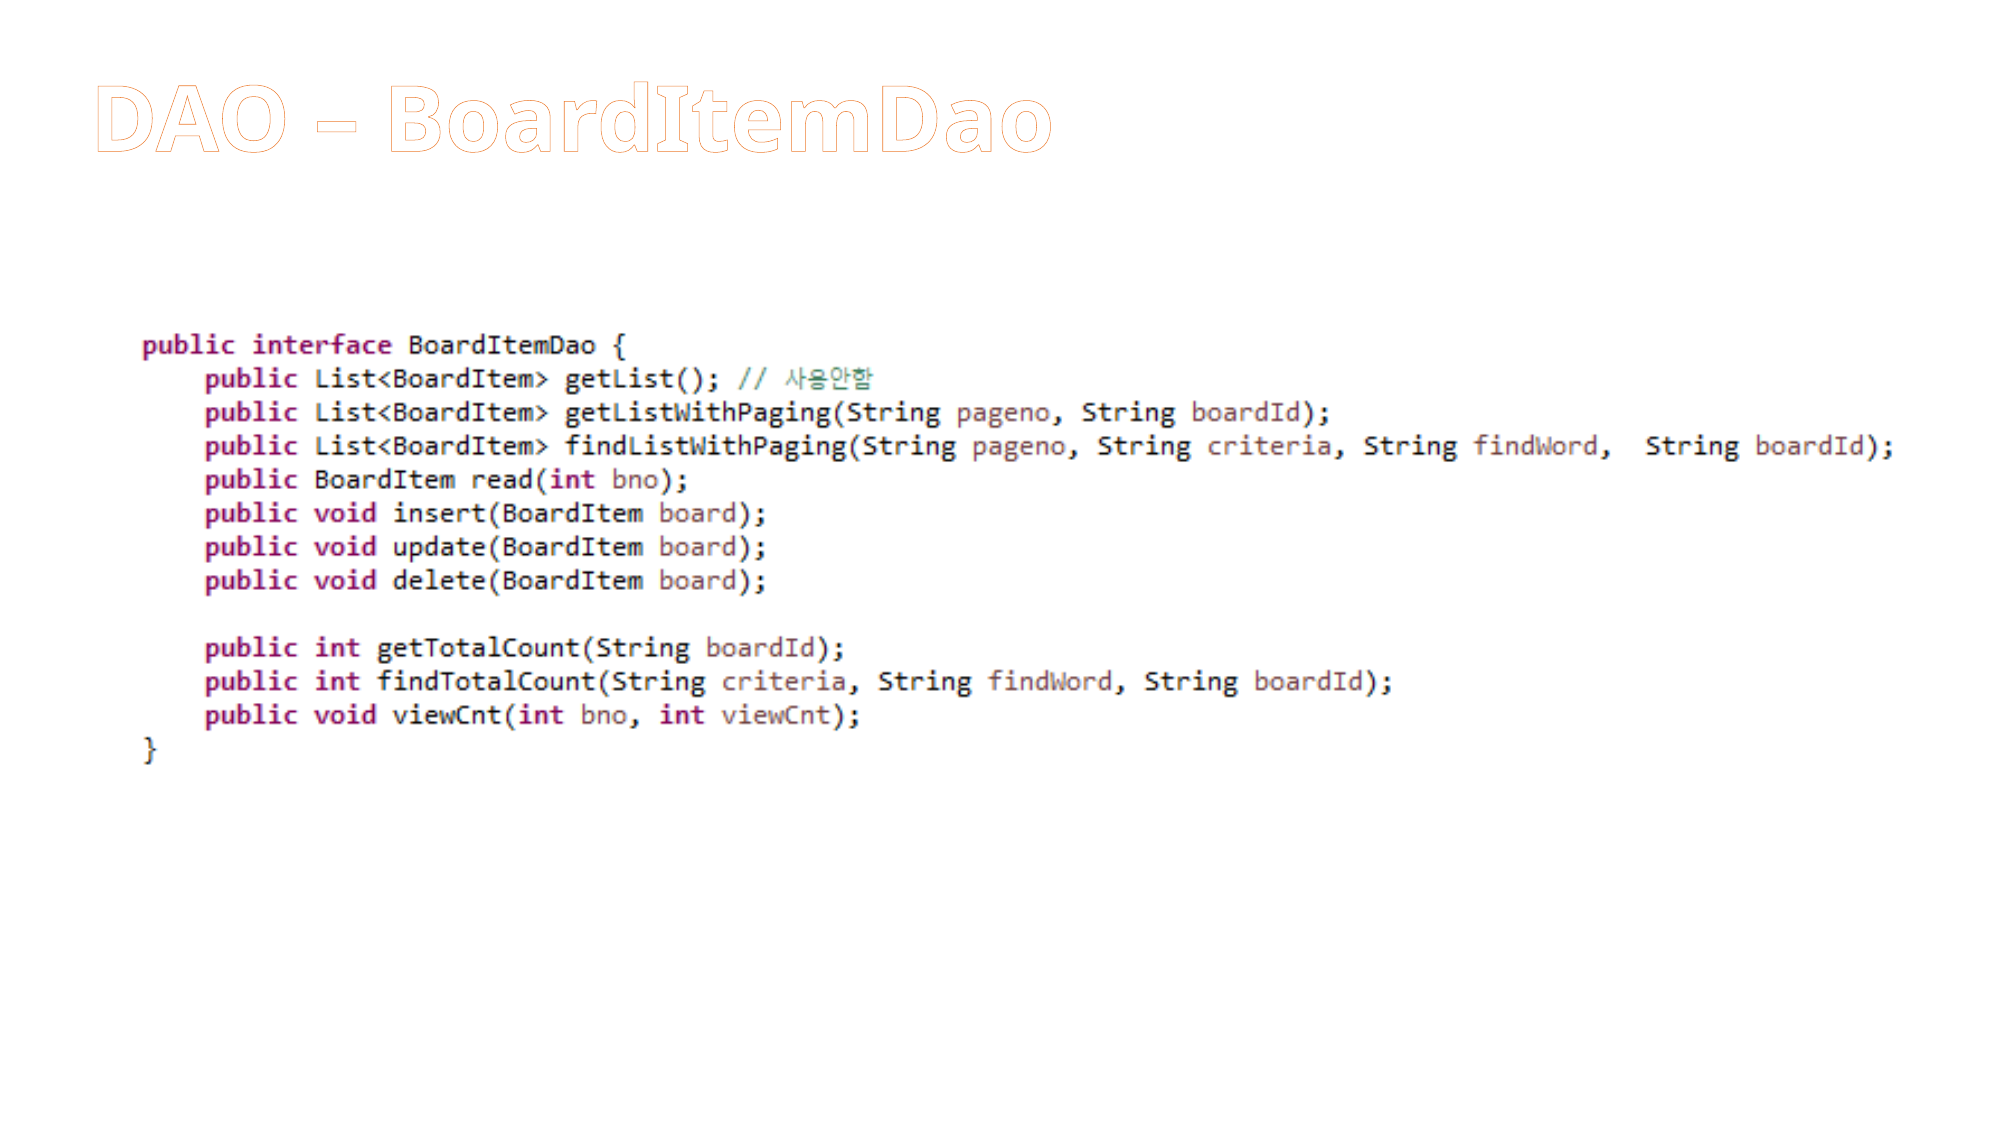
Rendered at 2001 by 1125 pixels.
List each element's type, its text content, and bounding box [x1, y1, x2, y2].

picture [138, 323, 1910, 776]
text_box DAO – BoardItemDao [74, 52, 1071, 178]
